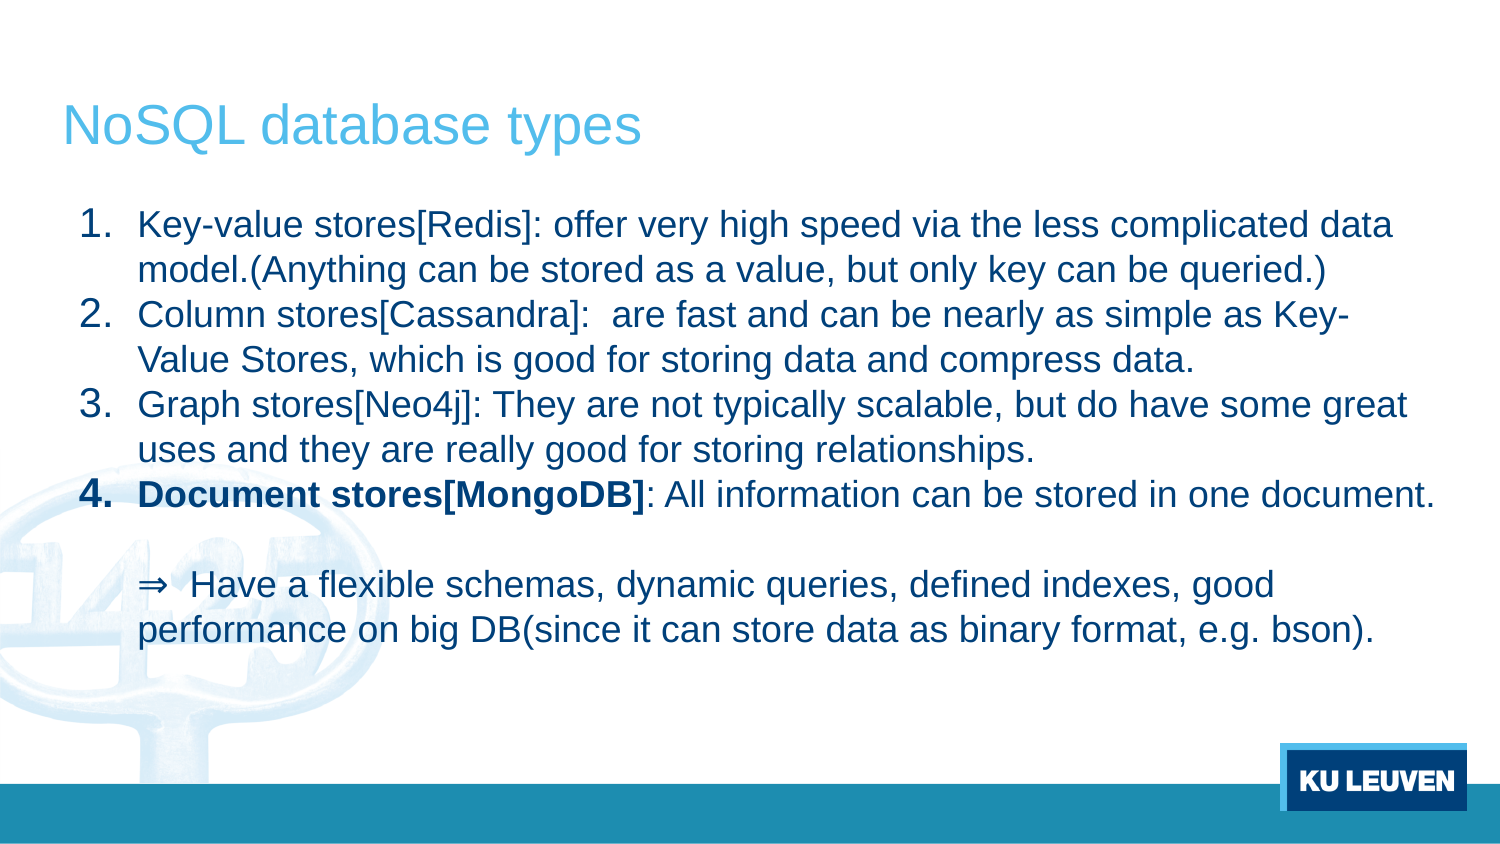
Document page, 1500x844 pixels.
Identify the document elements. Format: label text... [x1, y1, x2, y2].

picture [0, 449, 407, 783]
picture [1280, 743, 1467, 811]
title NoSQL database types [51, 72, 1449, 167]
list Key-value stores[Redis]: offer very high speed via the less complicated data model.(Anything can be stored as a value, but only key can be queried.) Column stores[Cassandra]: are fast and can be nearly as simple as Key-Value Stores, which is good for storing data and compress data. Graph stores[Neo4j]: They are not typically scalable, but do have some great uses and they are really good for storing relationships. Document stores[MongoDB]: All information can be stored in one document. ⇒ Have a flexible schemas, dynamic queries, defined indexes, good performance on big DB(since it can store data as binary format, e.g. bson). [51, 189, 1449, 750]
